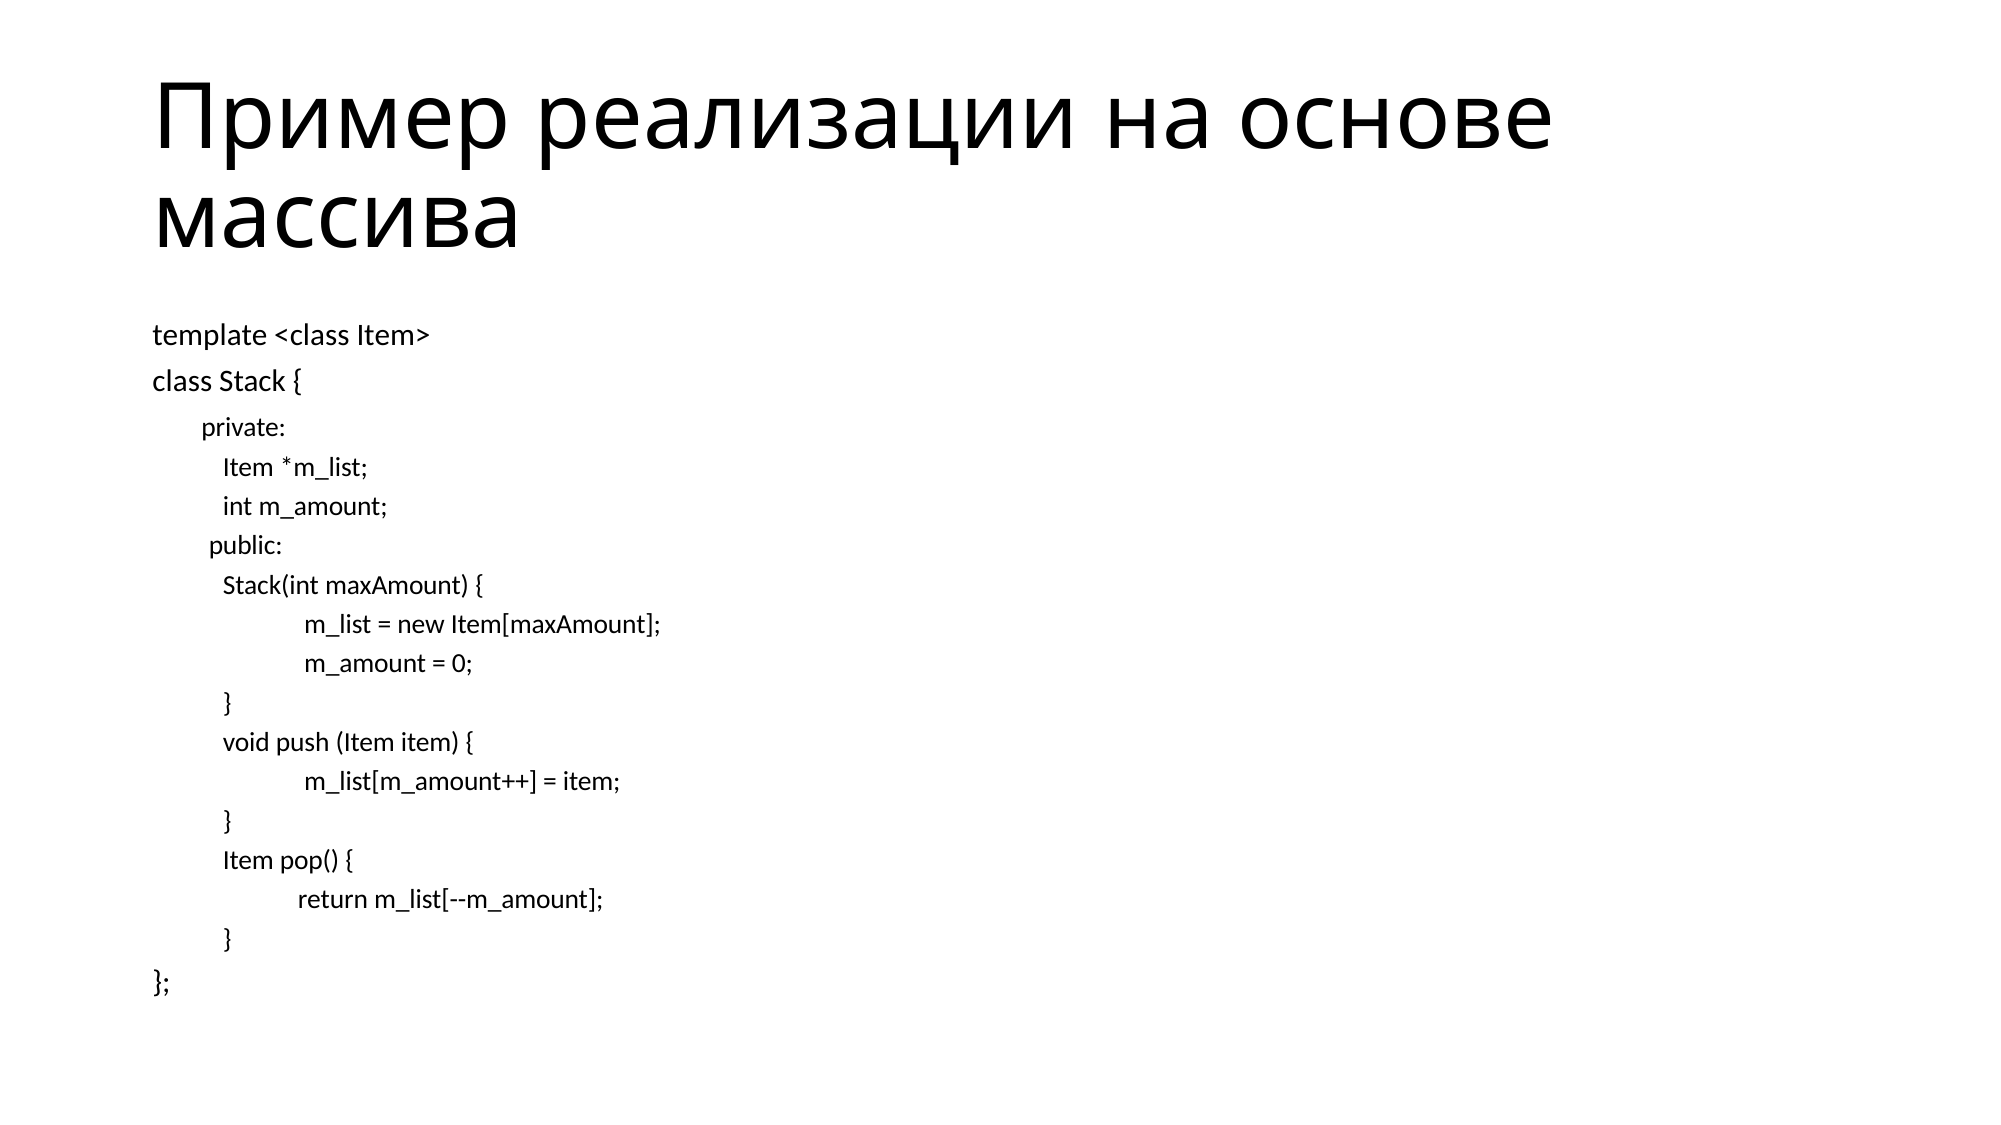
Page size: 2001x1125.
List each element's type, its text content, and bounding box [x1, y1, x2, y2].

list template <class Item> class Stack { private: Item *m_list; int m_amount; public: Stack(int maxAmount) { m_list = new Item[maxAmount]; m_amount = 0; } void push (Item item) { m_list[m_amount++] = item; } Item pop() { return m_list[--m_amount]; } }; [137, 299, 1863, 1014]
title Пример реализации на основе массива [137, 59, 1863, 278]
